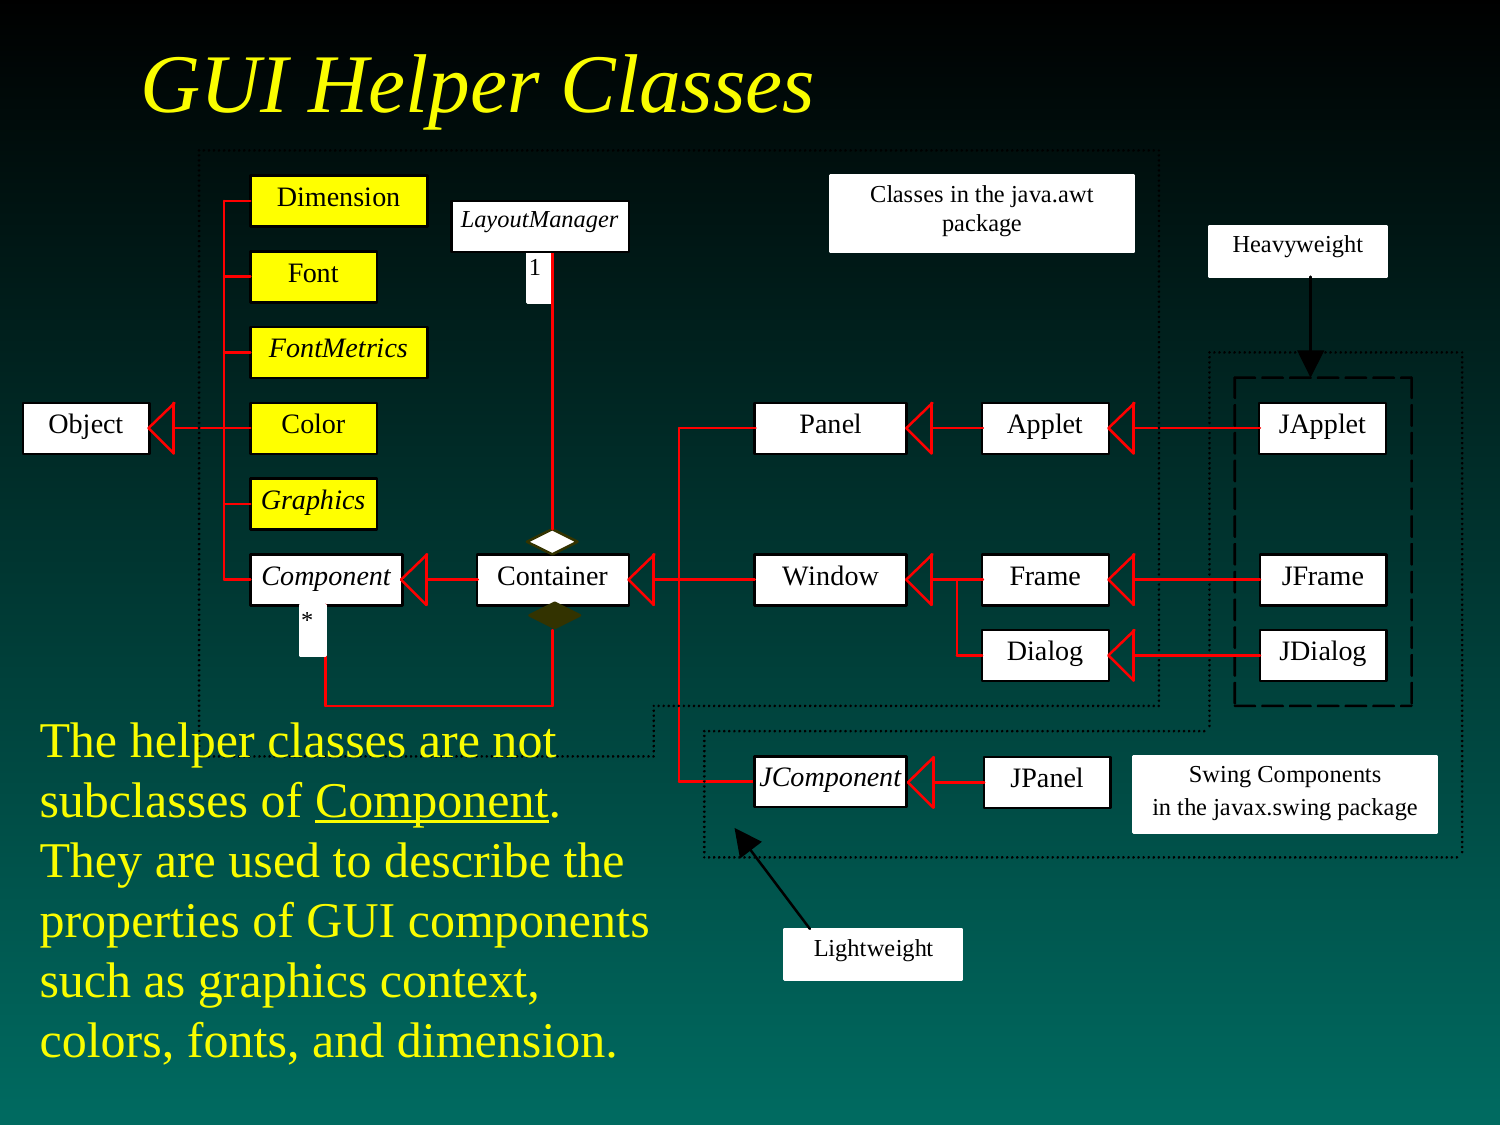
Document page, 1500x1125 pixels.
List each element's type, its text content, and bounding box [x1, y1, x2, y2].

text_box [0, 99, 1500, 1016]
title GUI Helper Classes [124, 24, 1401, 98]
text_box The helper classes are not subclasses of Component. They are used to describe the properties of GUI components such as graphics context, colors, fonts, and dimension. [24, 1024, 688, 1075]
